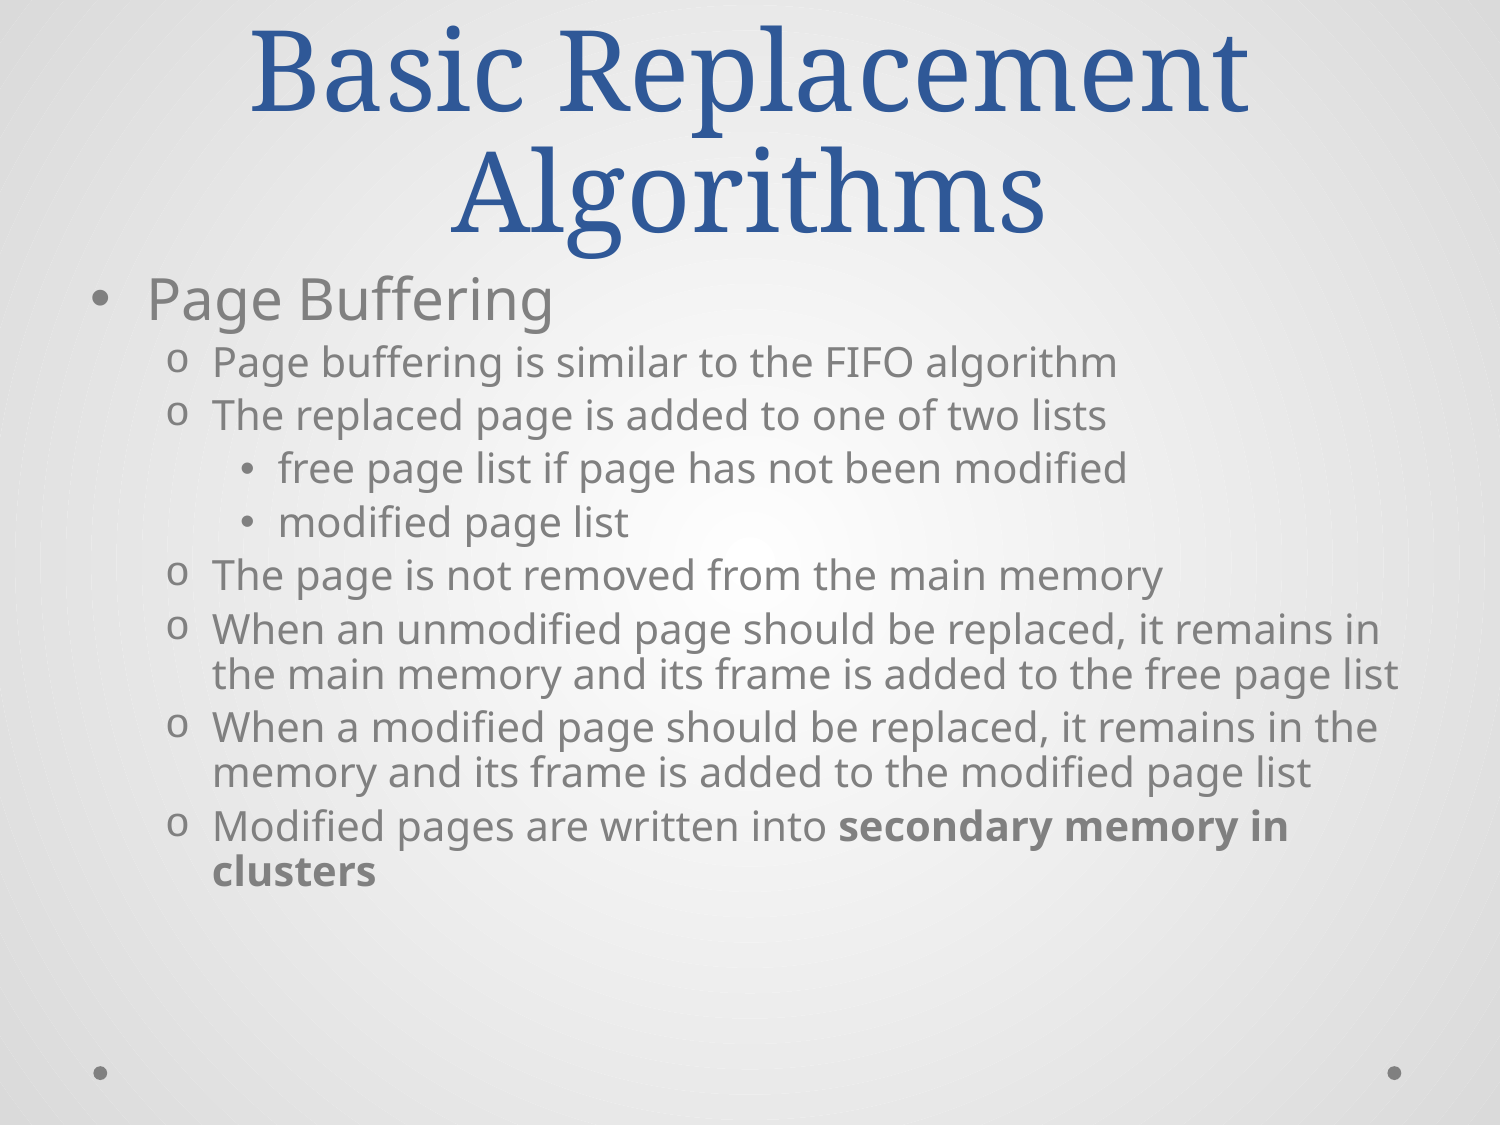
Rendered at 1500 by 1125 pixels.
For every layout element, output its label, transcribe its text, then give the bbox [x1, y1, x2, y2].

list Page Buffering Page buffering is similar to the FIFO algorithm The replaced page is added to one of two lists free page list if page has not been modified modified page list The page is not removed from the main memory When an unmodified page should be replaced, it remains in the main memory and its frame is added to the free page list When a modified page should be replaced, it remains in the memory and its frame is added to the modified page list Modified pages are written into secondary memory in clusters [75, 262, 1425, 1005]
title Basic Replacement Algorithms [75, 0, 1425, 262]
